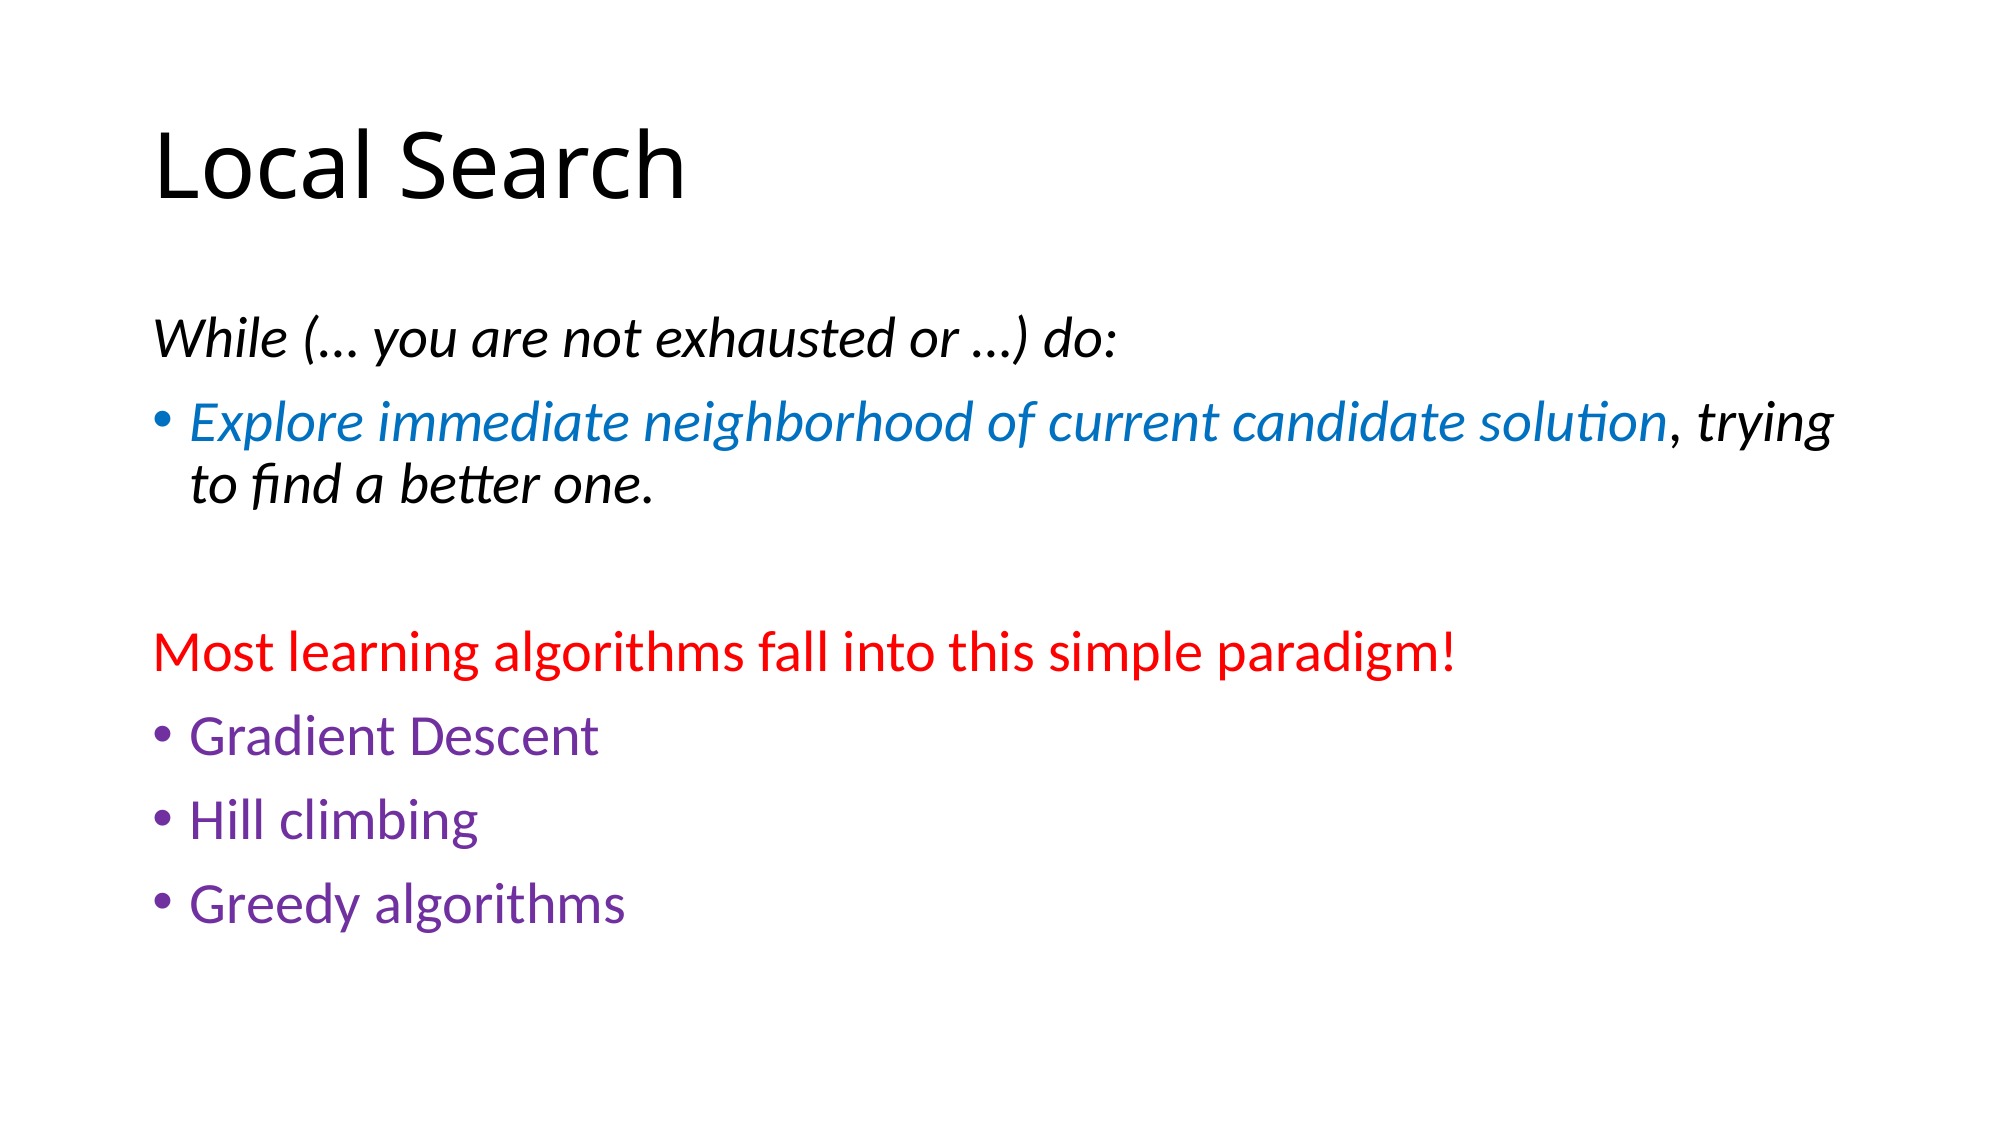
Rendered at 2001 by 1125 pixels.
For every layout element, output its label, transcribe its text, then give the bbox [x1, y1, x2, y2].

title Local Search [137, 59, 1863, 278]
list While (… you are not exhausted or …) do: Explore immediate neighborhood of current candidate solution, trying to find a better one. Most learning algorithms fall into this simple paradigm! Gradient Descent Hill climbing Greedy algorithms [137, 299, 1863, 1014]
